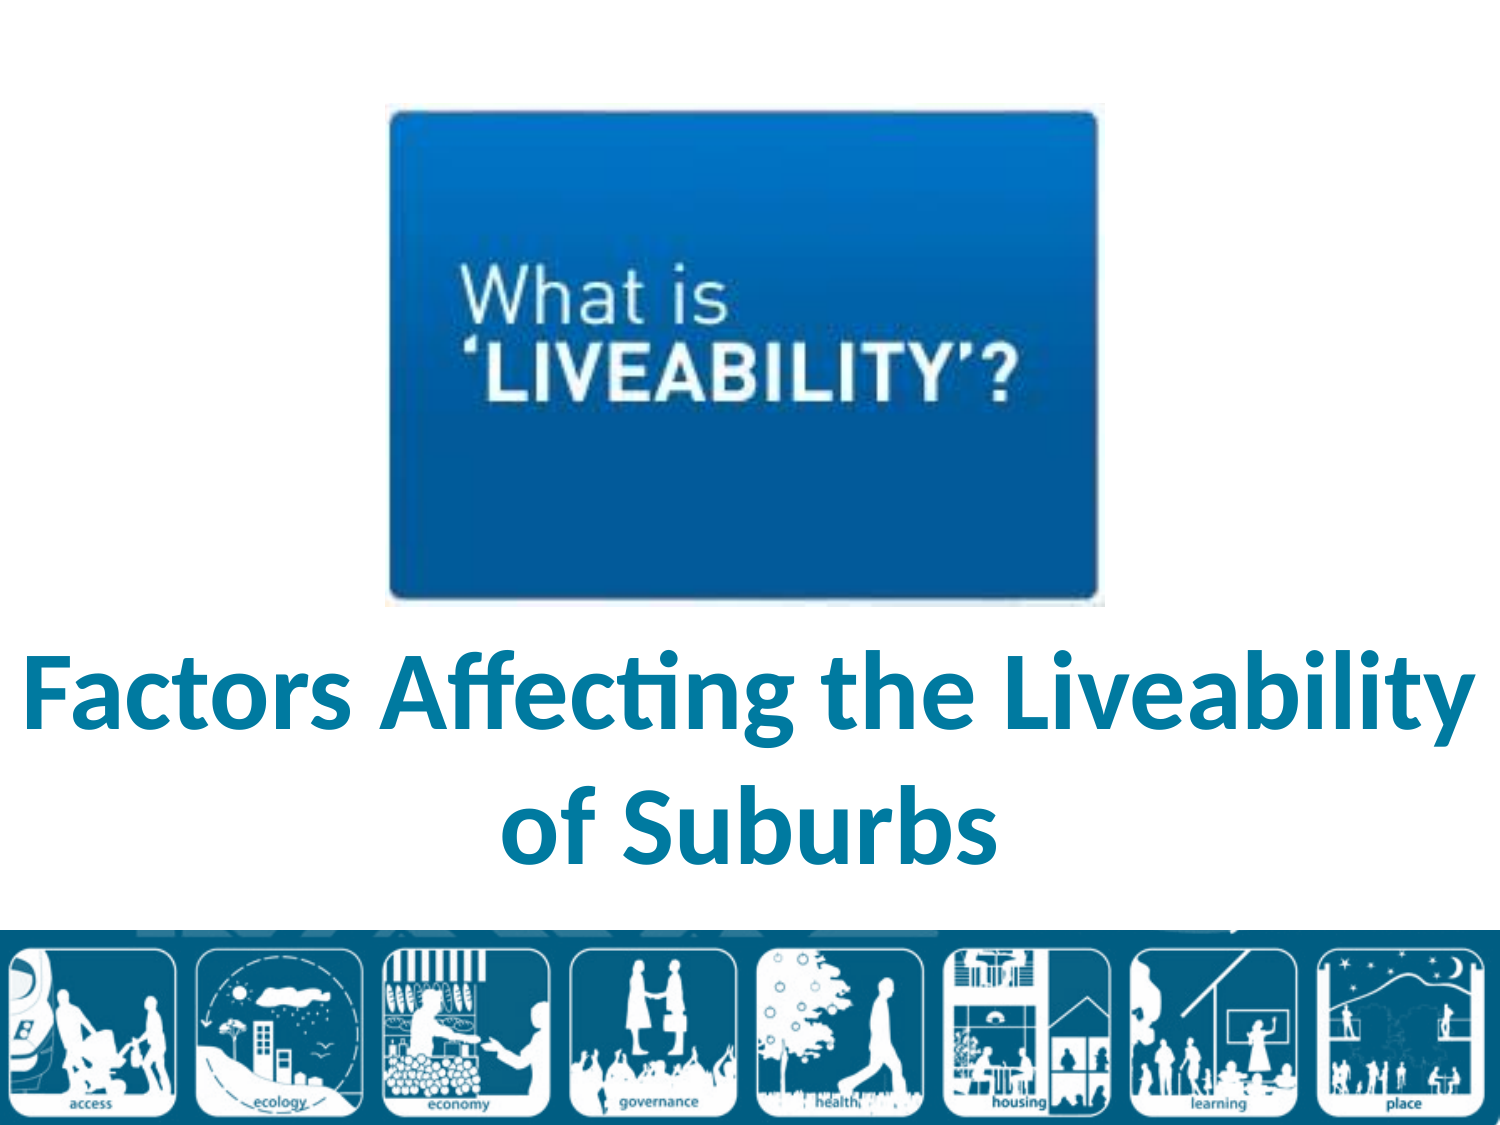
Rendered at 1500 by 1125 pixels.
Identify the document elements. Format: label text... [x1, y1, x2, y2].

text_box Factors Affecting the Liveability of Suburbs [0, 609, 1500, 898]
picture [137, 929, 175, 937]
picture [1130, 948, 1298, 1117]
picture [233, 929, 276, 937]
picture [641, 929, 687, 937]
picture [407, 929, 454, 937]
picture [182, 929, 230, 937]
picture [9, 947, 177, 1117]
picture [493, 929, 547, 937]
picture [811, 929, 938, 937]
picture [302, 929, 336, 936]
picture [195, 948, 363, 1117]
picture [756, 947, 924, 1117]
picture [943, 948, 1111, 1117]
picture [384, 102, 1105, 607]
picture [1316, 948, 1484, 1117]
picture [552, 929, 611, 937]
picture [382, 947, 551, 1117]
picture [375, 929, 395, 936]
picture [570, 947, 738, 1117]
picture [721, 929, 762, 936]
picture [1159, 929, 1238, 933]
